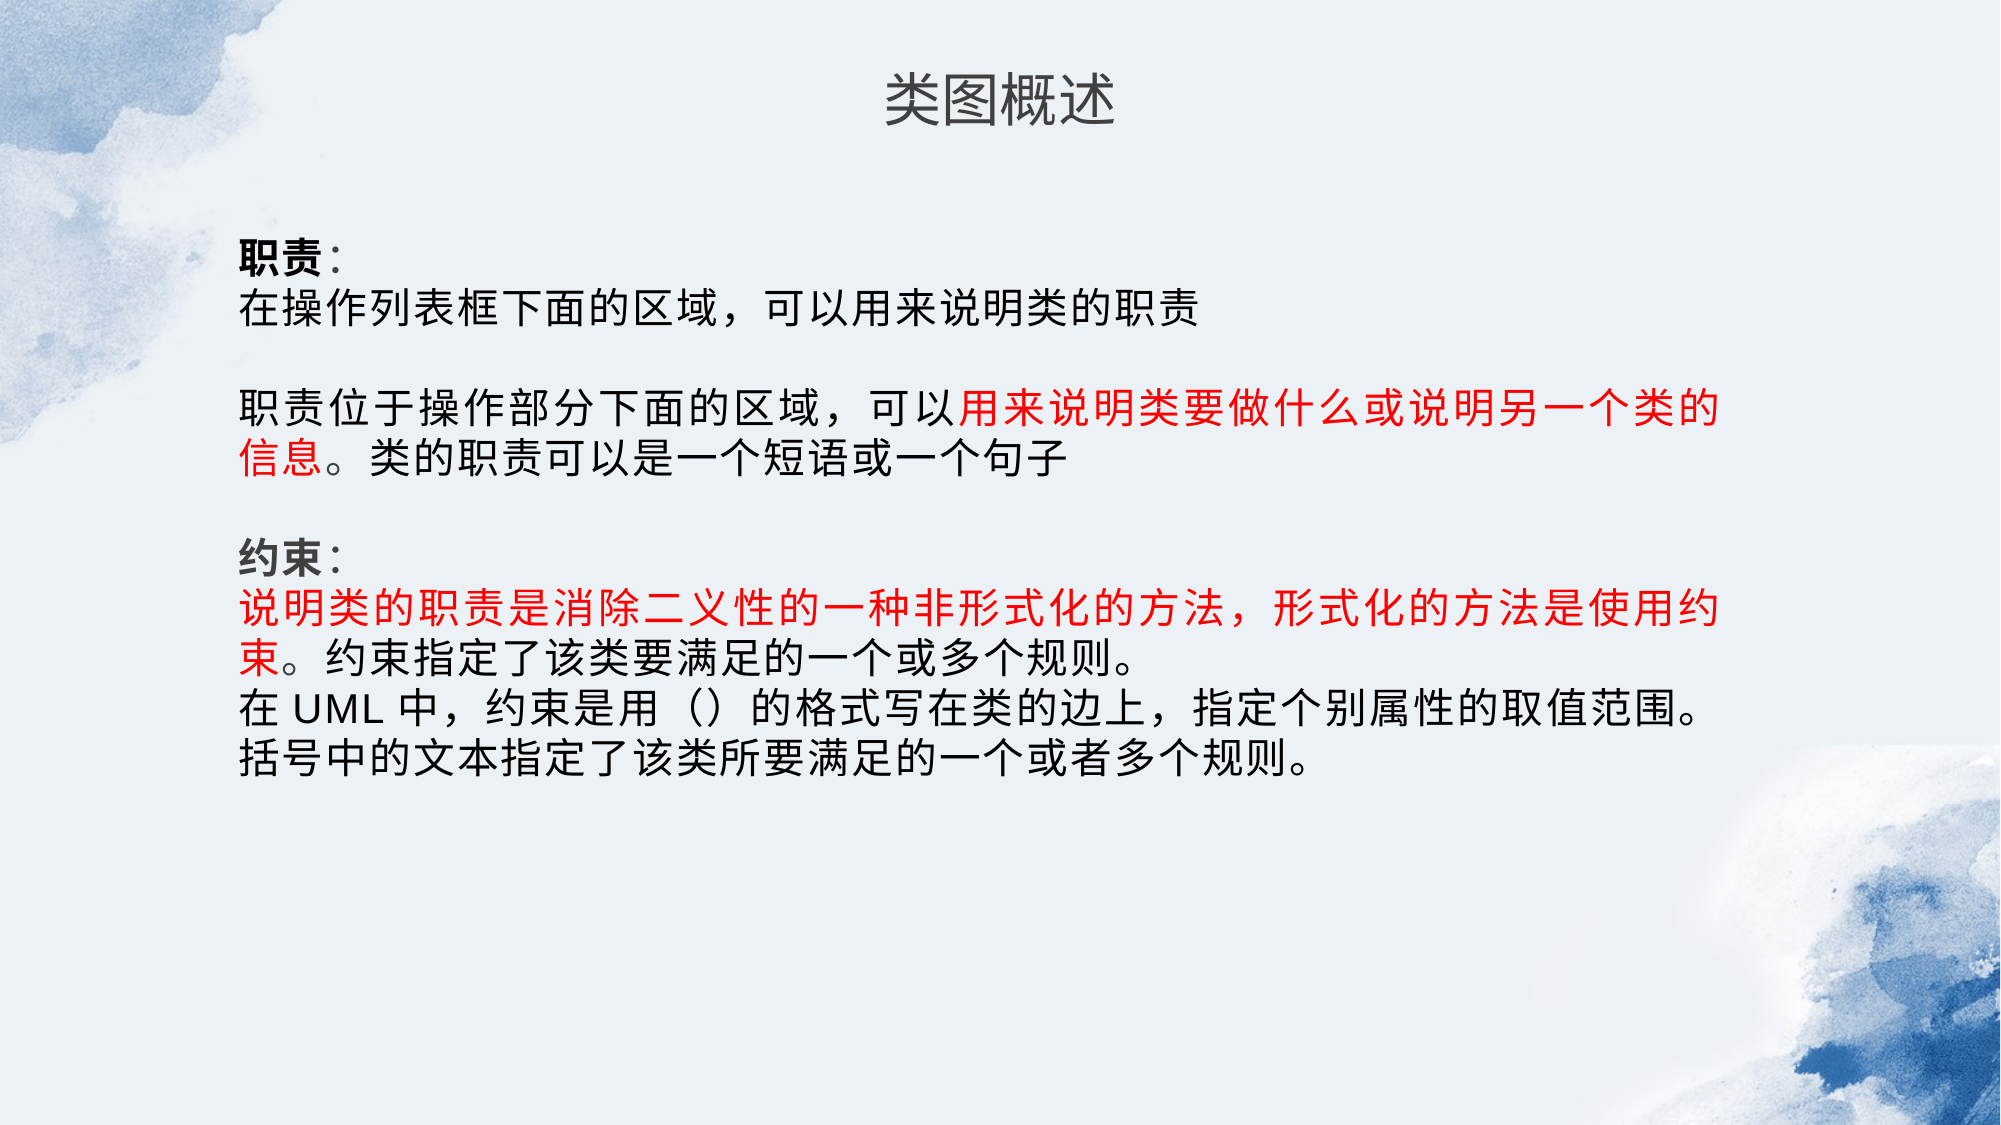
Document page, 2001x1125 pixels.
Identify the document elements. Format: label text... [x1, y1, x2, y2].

text_box 类图概述 [679, 55, 1321, 141]
text_box 职责： 在操作列表框下面的区域，可以用来说明类的职责 职责位于操作部分下面的区域，可以用来说明类要做什么或说明另一个类的信息。类的职责可以是一个短语或一个句子 约束： 说明类的职责是消除二义性的一种非形式化的方法，形式化的方法是使用约束。约束指定了该类要满足的一个或多个规则。 在UML中，约束是用（）的格式写在类的边上，指定个别属性的取值范围。括号中的文本指定了该类所要满足的一个或者多个规则。 [223, 224, 1738, 873]
picture [0, 0, 2001, 1125]
